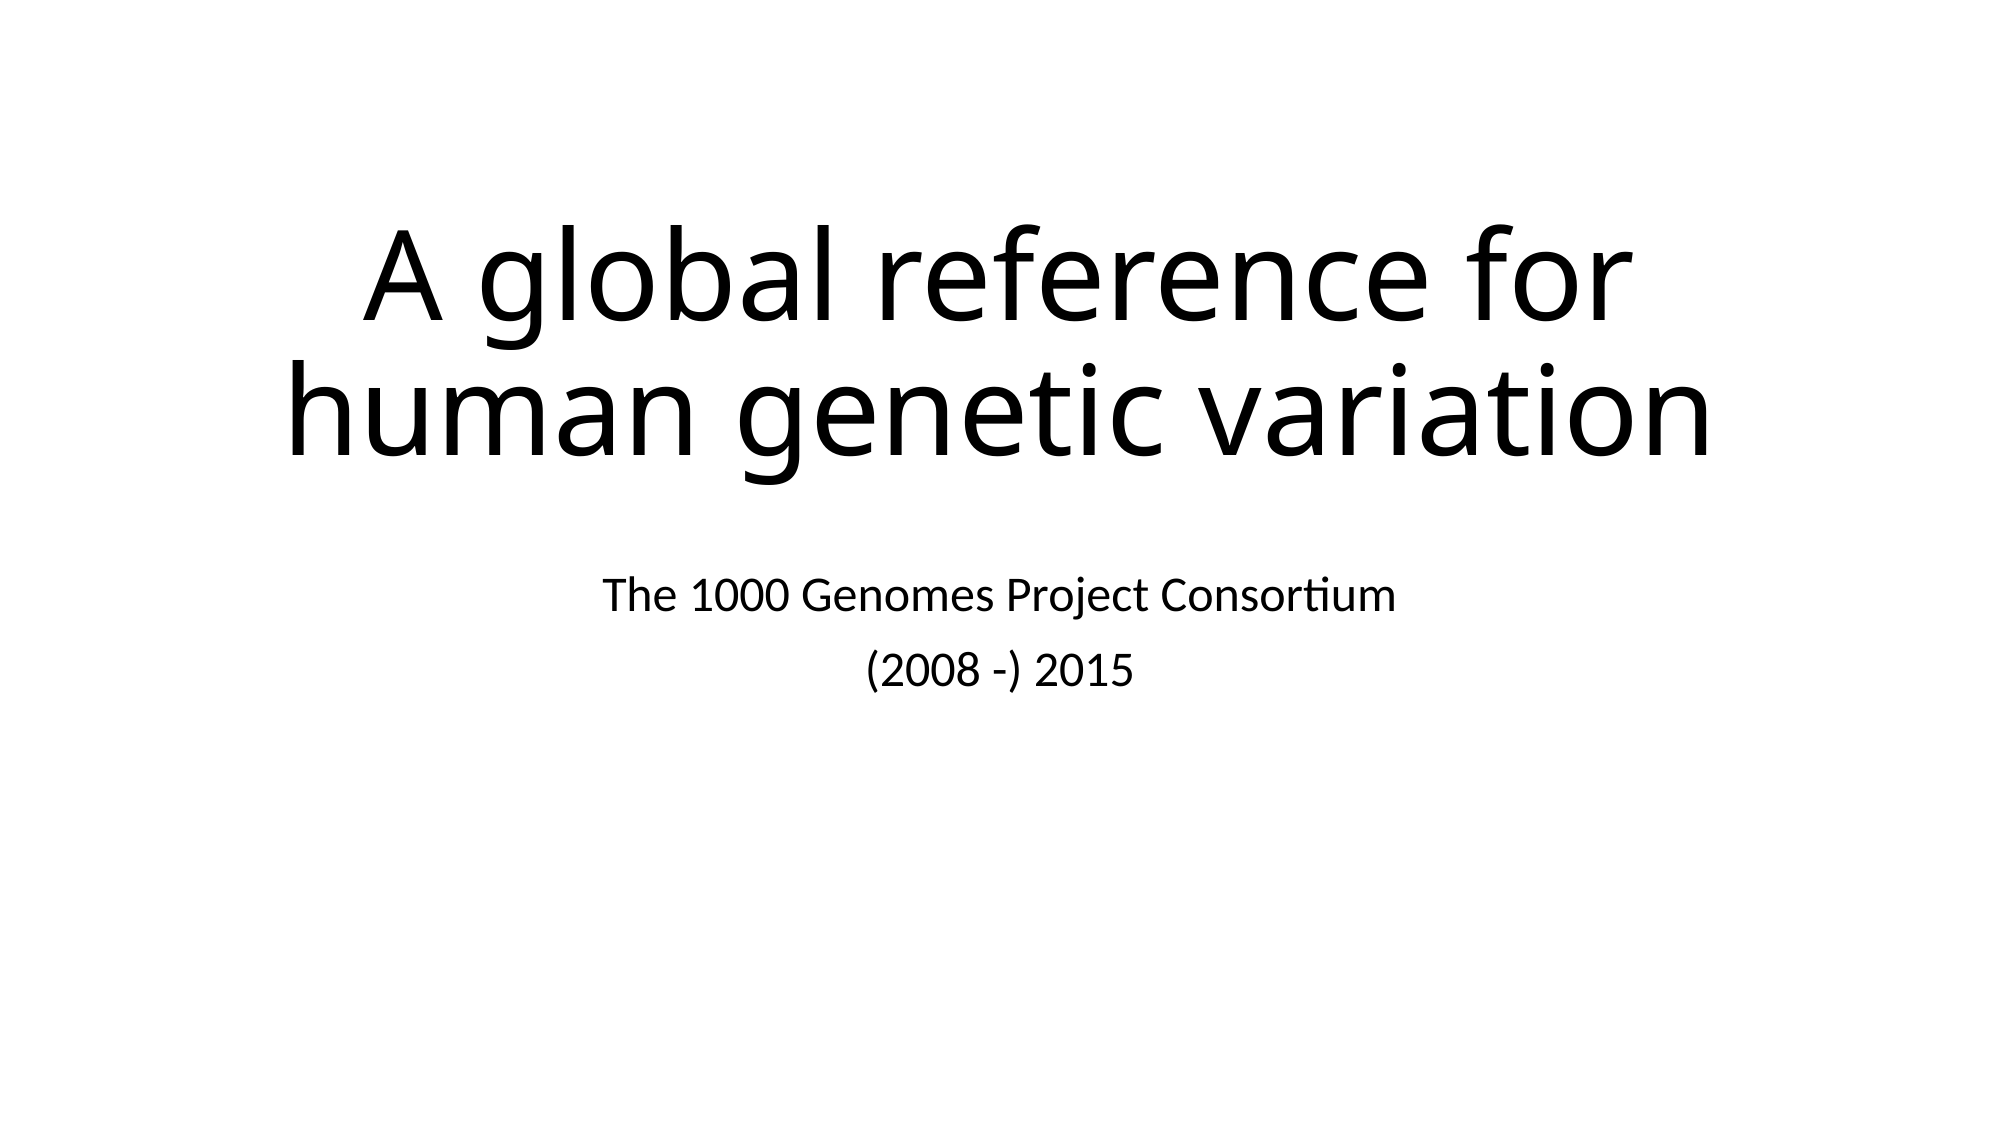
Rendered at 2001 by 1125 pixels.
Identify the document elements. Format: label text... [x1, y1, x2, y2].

title A global reference for human genetic variation [249, 97, 1750, 490]
subtitle The 1000 Genomes Project Consortium (2008 -) 2015 [249, 560, 1750, 833]
